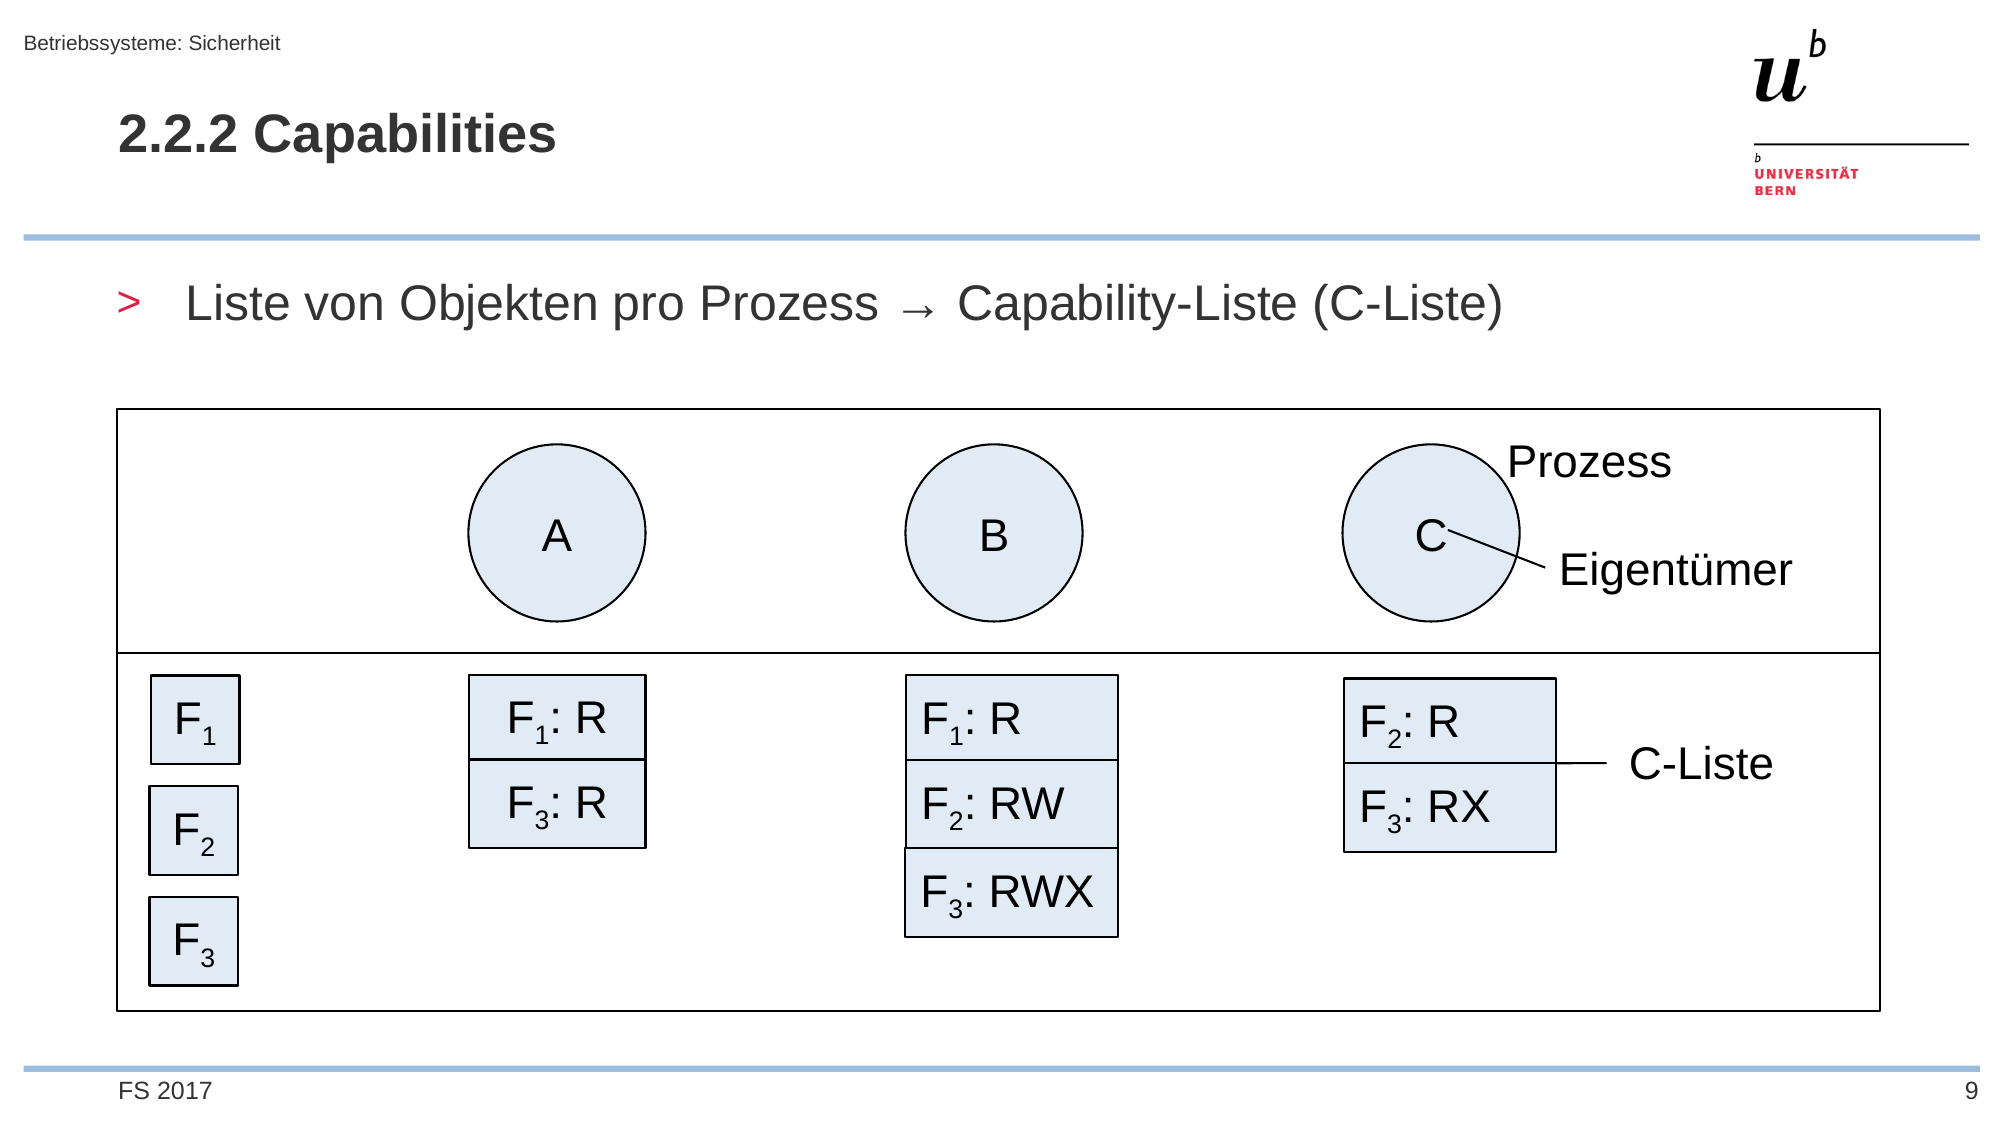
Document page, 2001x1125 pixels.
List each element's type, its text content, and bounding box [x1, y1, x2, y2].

text_box [116, 408, 1880, 653]
text_box F2: RW [906, 760, 1118, 848]
text_box B [905, 444, 1083, 622]
text_box A [468, 444, 646, 622]
text_box Eigentümer [1544, 532, 1809, 603]
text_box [1448, 530, 1543, 568]
text_box [116, 653, 1880, 1012]
text_box C-Liste [1614, 726, 1790, 797]
list Liste von Objekten pro Prozess → Capability-Liste (C-Liste) [116, 274, 1881, 443]
title 2.2.2 Capabilities [117, 105, 1567, 241]
slide_number 9 [1899, 1073, 1980, 1104]
text_box F2 [149, 786, 238, 875]
text_box F1: R [469, 674, 646, 759]
text_box F3 [149, 896, 238, 986]
text_box C [1342, 444, 1520, 622]
text_box Prozess [1492, 424, 1688, 495]
text_box F1: R [906, 675, 1119, 764]
footer Betriebssysteme: Sicherheit [23, 29, 1205, 72]
text_box F1 [150, 675, 240, 765]
text_box F2: R [1344, 678, 1557, 763]
slide_number FS 2017 [117, 1073, 952, 1104]
text_box F3: RWX [905, 848, 1118, 937]
text_box F3: R [469, 759, 646, 849]
picture [1754, 29, 1969, 195]
text_box F3: RX [1344, 763, 1557, 852]
